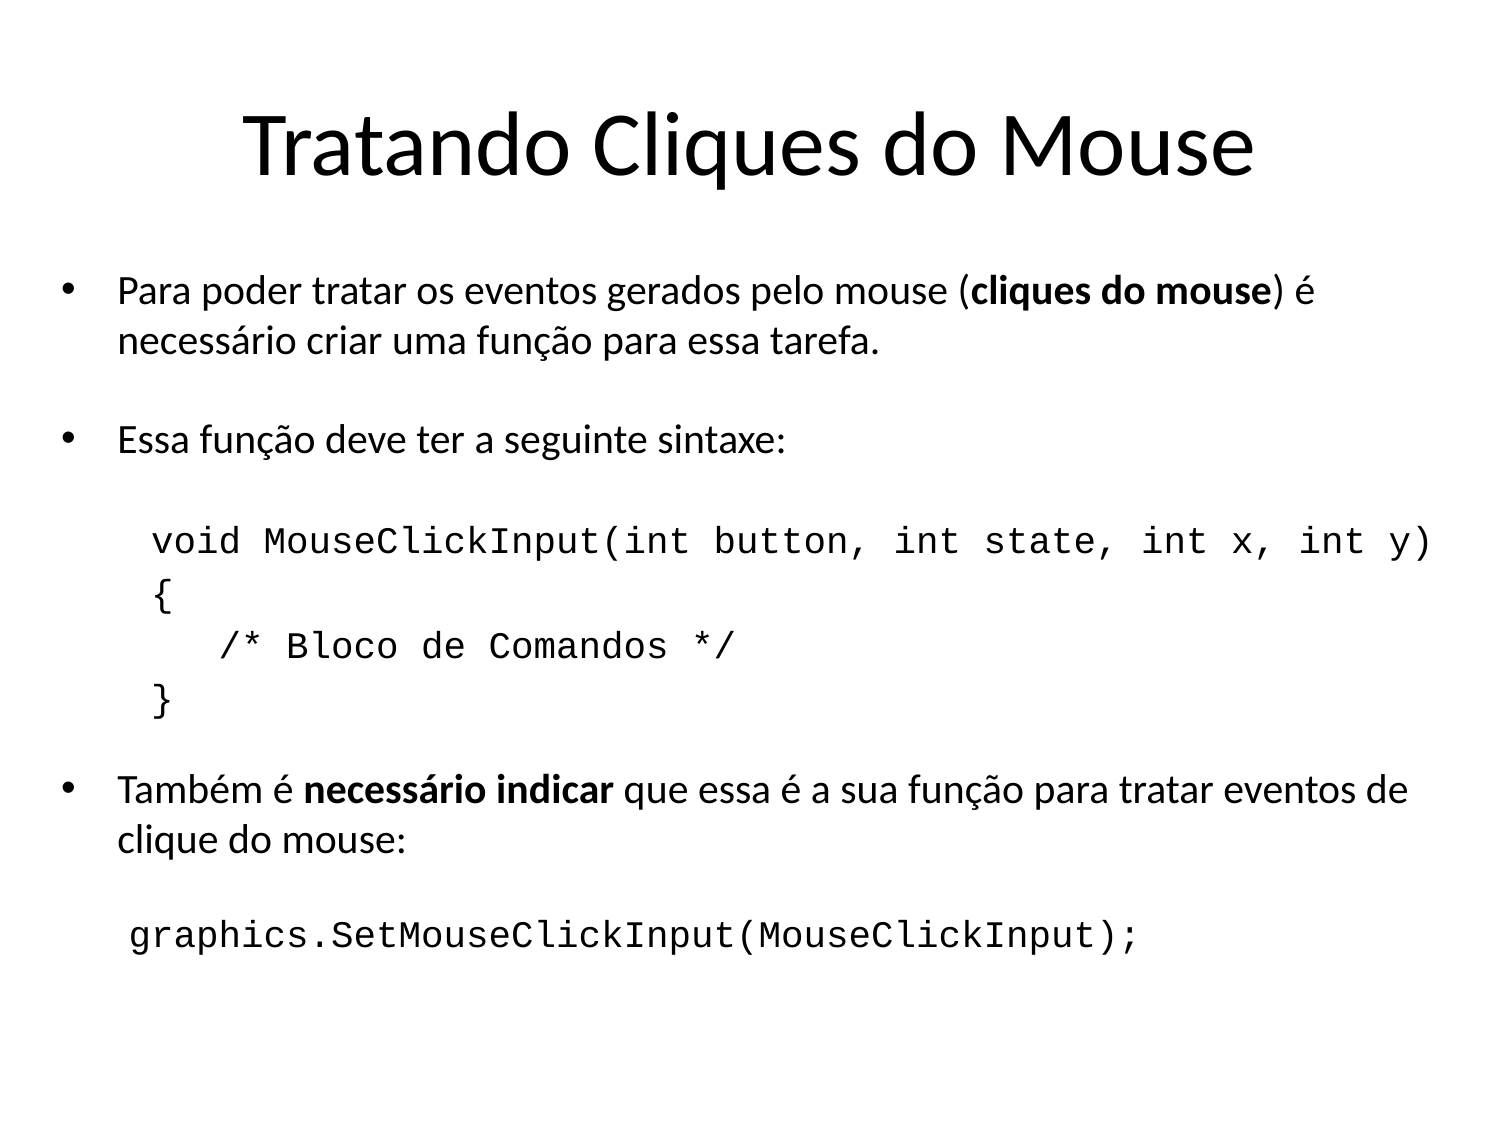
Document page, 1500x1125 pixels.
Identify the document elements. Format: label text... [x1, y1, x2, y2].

text_box Para poder tratar os eventos gerados pelo mouse (cliques do mouse) é necessário criar uma função para essa tarefa. Essa função deve ter a seguinte sintaxe: void MouseClickInput(int button, int state, int x, int y) { /* Bloco de Comandos */ } Também é necessário indicar que essa é a sua função para tratar eventos de clique do mouse: graphics.SetMouseClickInput(MouseClickInput); [46, 255, 1452, 965]
title Tratando Cliques do Mouse [75, 45, 1425, 233]
